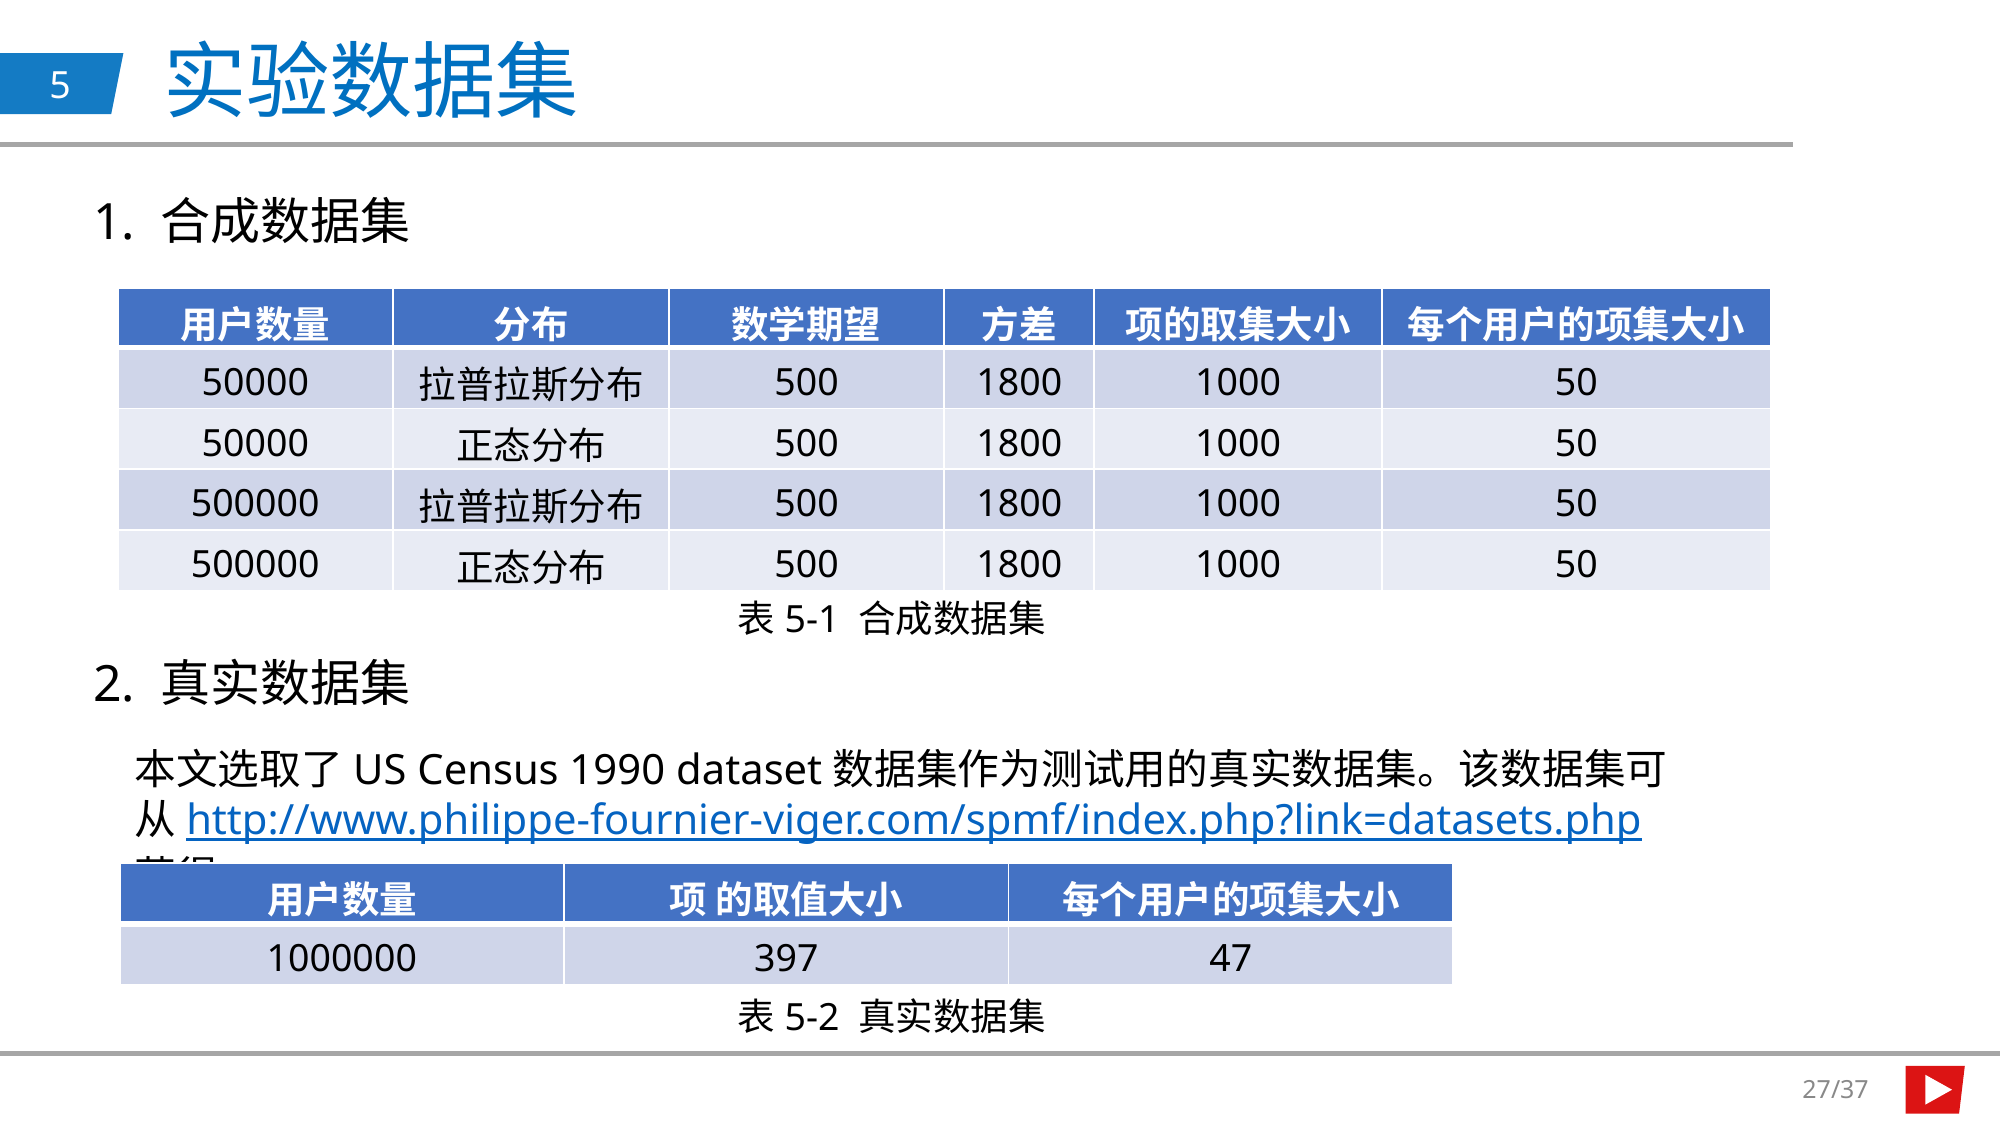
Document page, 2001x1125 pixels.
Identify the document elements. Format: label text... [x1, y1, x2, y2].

table_header 数学期望 [670, 289, 943, 345]
table_cell 50 [1383, 350, 1770, 408]
table_cell 500 [670, 531, 943, 590]
table_cell 1800 [945, 470, 1093, 529]
text_box 表5-1 合成数据集 [723, 587, 1251, 648]
table_cell 500 [670, 470, 943, 529]
table_header 分布 [394, 289, 668, 345]
table_cell 500000 [119, 531, 392, 590]
table_header 方差 [945, 289, 1093, 345]
table_cell 1000 [1095, 350, 1381, 408]
table_cell 50 [1383, 470, 1770, 529]
text_box 表5-2 真实数据集 [723, 985, 1251, 1046]
table_cell 1000 [1095, 531, 1381, 590]
table_cell 50000 [119, 350, 392, 408]
table_cell 500 [670, 409, 943, 468]
table_cell 50000 [119, 409, 392, 468]
table_cell 397 [565, 927, 1008, 984]
text_box 本文选取了US Census 1990 dataset数据集作为测试用的真实数据集。该数据集可从http://www.philippe-fournier-viger.com/spmf/index.php?link=datasets.php获得。 [119, 735, 1696, 908]
table_cell 拉普拉斯分布 [394, 350, 668, 408]
text_box 5 [0, 52, 125, 116]
table_cell 1000000 [121, 927, 563, 984]
text_box 1. 合成数据集 [78, 182, 1334, 258]
table_header 项的取集大小 [1095, 289, 1381, 345]
table_cell 1800 [945, 350, 1093, 408]
table_cell 1800 [945, 409, 1093, 468]
table_cell 50 [1383, 531, 1770, 590]
table_cell 1800 [945, 531, 1093, 587]
table_header 每个用户的项集大小 [1383, 289, 1770, 345]
table_header 用户数量 [119, 289, 392, 345]
table_cell 1000 [1095, 470, 1381, 529]
table_cell 500000 [119, 470, 392, 529]
table_header 项 的取值大小 [565, 864, 1008, 921]
table_cell 正态分布 [394, 531, 668, 590]
table_cell 拉普拉斯分布 [394, 470, 668, 529]
table_cell 500 [670, 350, 943, 408]
text_box 27/37 [1771, 1060, 1884, 1121]
table_cell 50 [1383, 409, 1770, 468]
text_box 实验数据集 [148, 20, 1271, 136]
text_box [1905, 1065, 1965, 1114]
table_header 每个用户的项集大小 [1009, 864, 1452, 921]
table_header 用户数量 [121, 864, 563, 921]
table_cell 正态分布 [394, 409, 668, 468]
table_cell 47 [1009, 927, 1452, 984]
table_cell 1000 [1095, 409, 1381, 468]
text_box 2. 真实数据集 [78, 644, 1334, 719]
